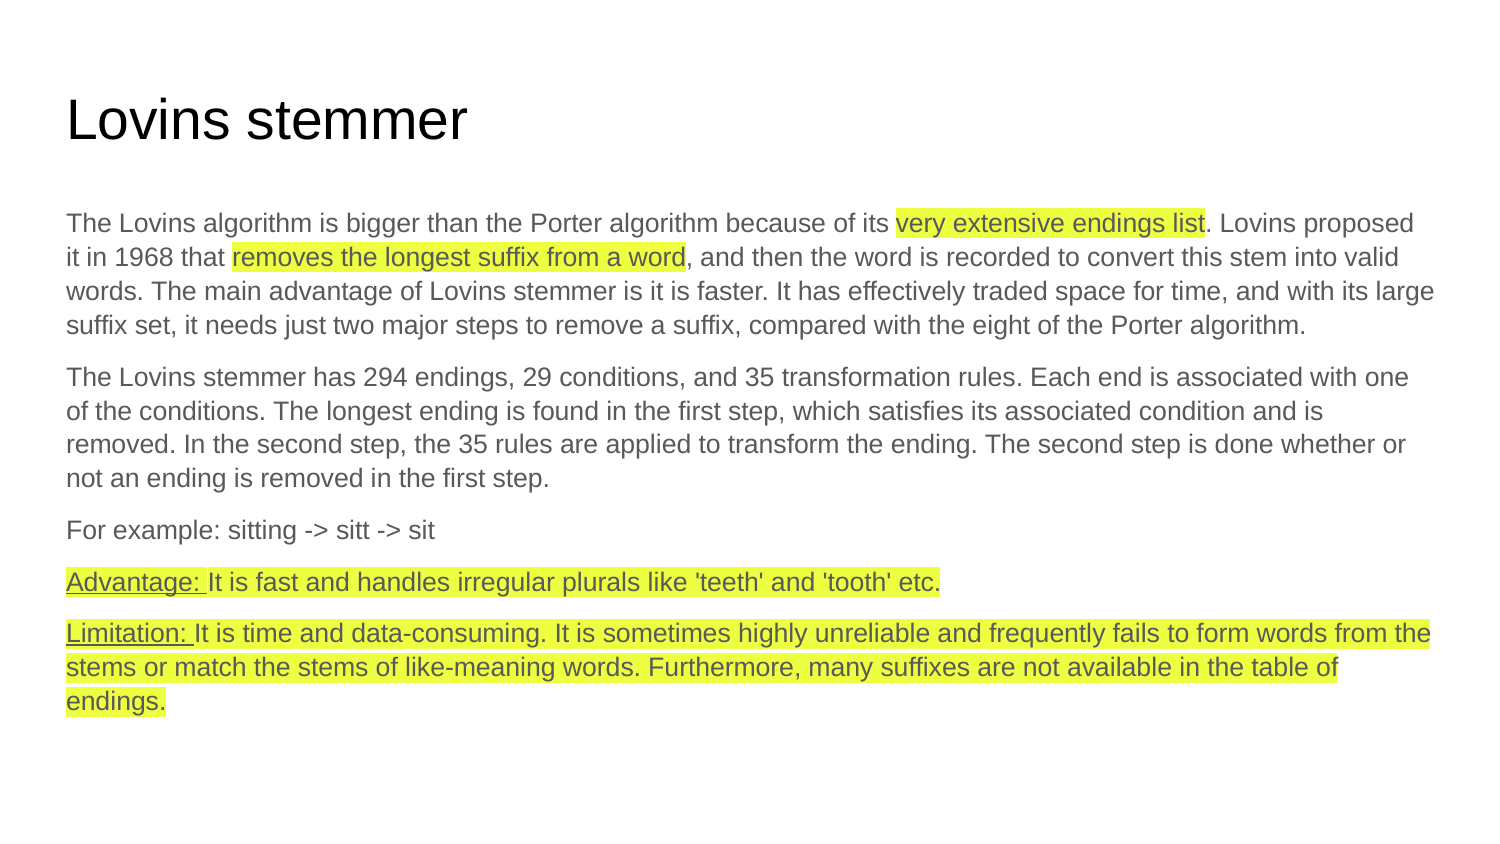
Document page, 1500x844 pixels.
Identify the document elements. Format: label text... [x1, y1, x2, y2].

title Lovins stemmer [51, 72, 1449, 167]
list The Lovins algorithm is bigger than the Porter algorithm because of its very extensive endings list. Lovins proposed it in 1968 that removes the longest suffix from a word, and then the word is recorded to convert this stem into valid words. The main advantage of Lovins stemmer is it is faster. It has effectively traded space for time, and with its large suffix set, it needs just two major steps to remove a suffix, compared with the eight of the Porter algorithm. The Lovins stemmer has 294 endings, 29 conditions, and 35 transformation rules. Each end is associated with one of the conditions. The longest ending is found in the first step, which satisfies its associated condition and is removed. In the second step, the 35 rules are applied to transform the ending. The second step is done whether or not an ending is removed in the first step. For example: sitting -> sitt -> sit Advantage: It is fast and handles irregular plurals like 'teeth' and 'tooth' etc. Limitation: It is time and data-consuming. It is sometimes highly unreliable and frequently fails to form words from the stems or match the stems of like-meaning words. Furthermore, many suffixes are not available in the table of endings. [51, 189, 1449, 750]
